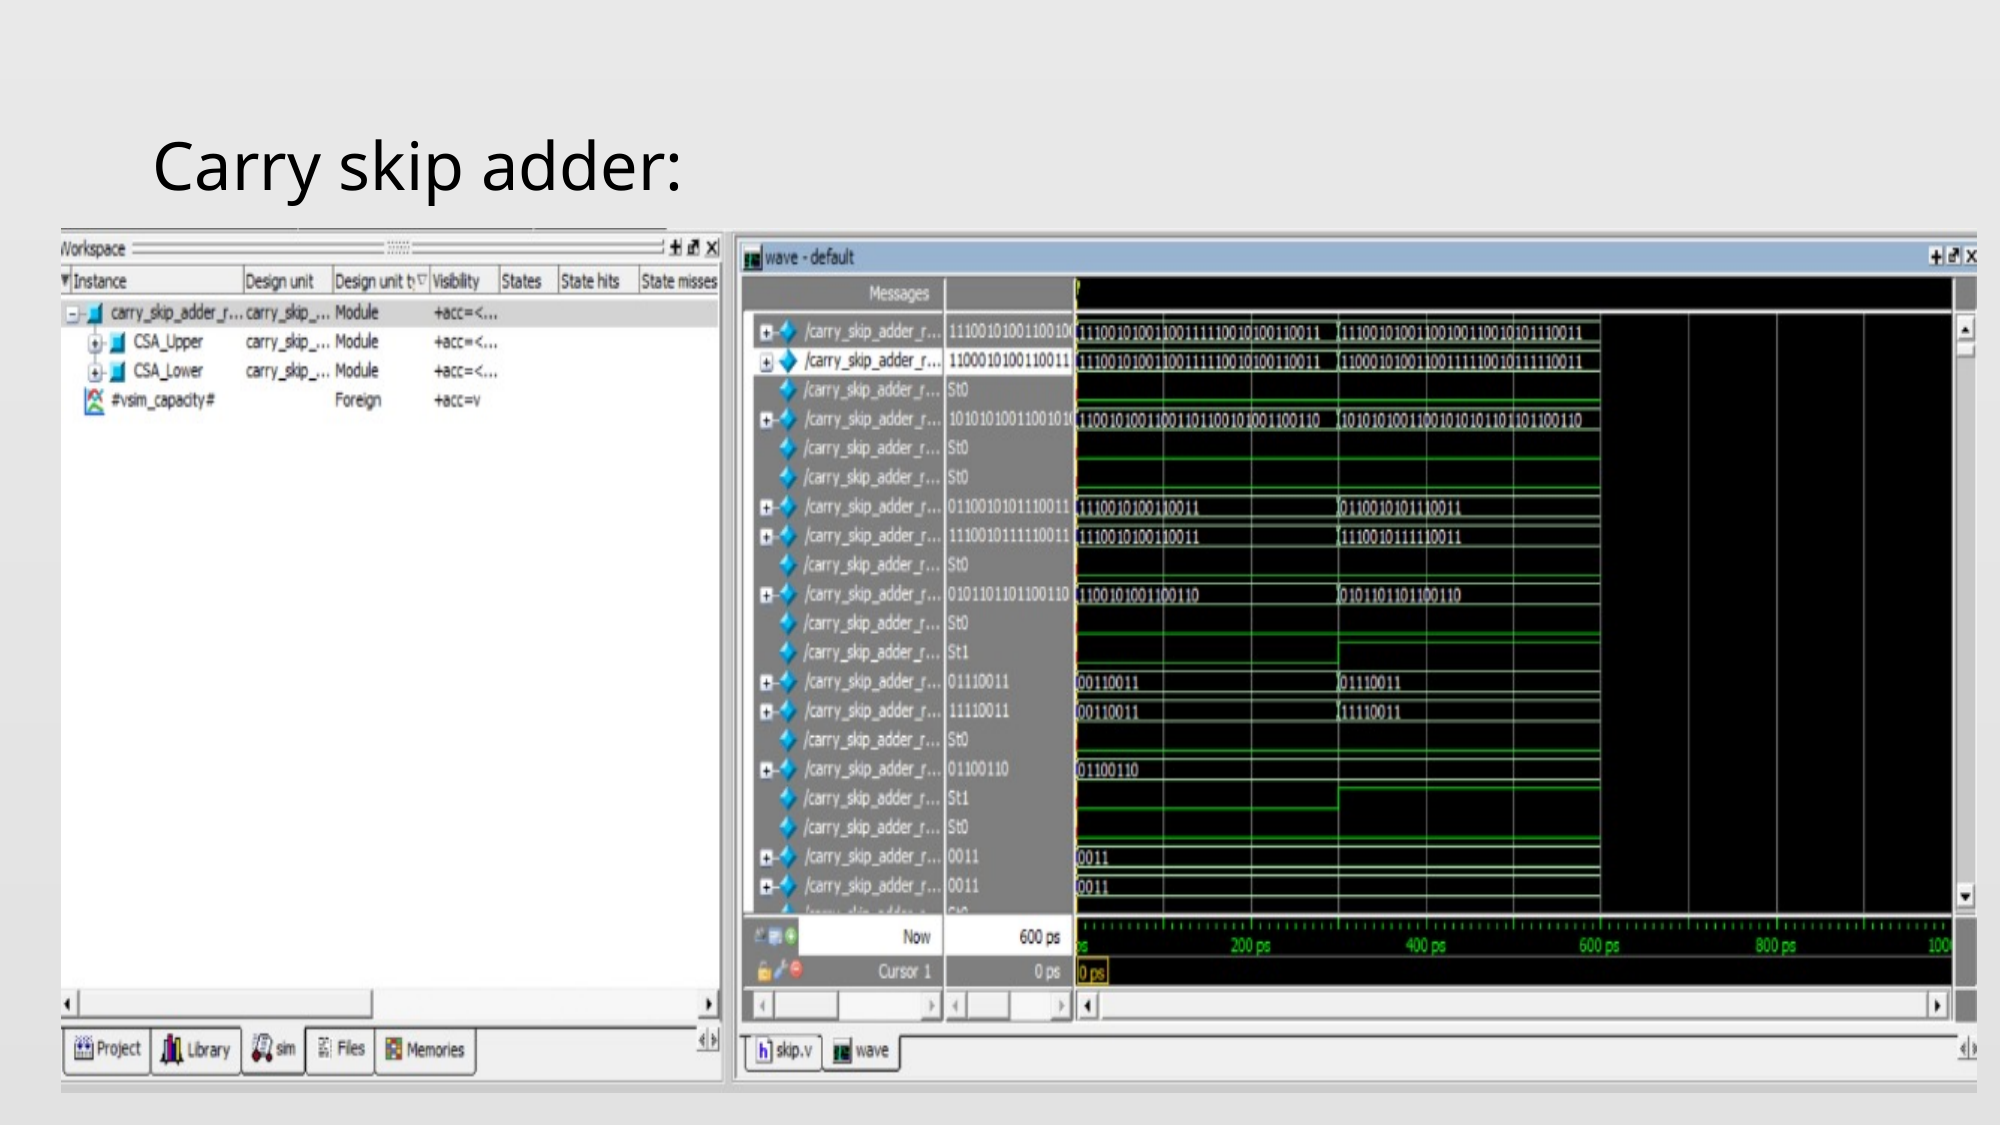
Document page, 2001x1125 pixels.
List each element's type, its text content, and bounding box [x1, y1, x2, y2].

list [61, 228, 1977, 1093]
title Carry skip adder: [137, 59, 1863, 228]
